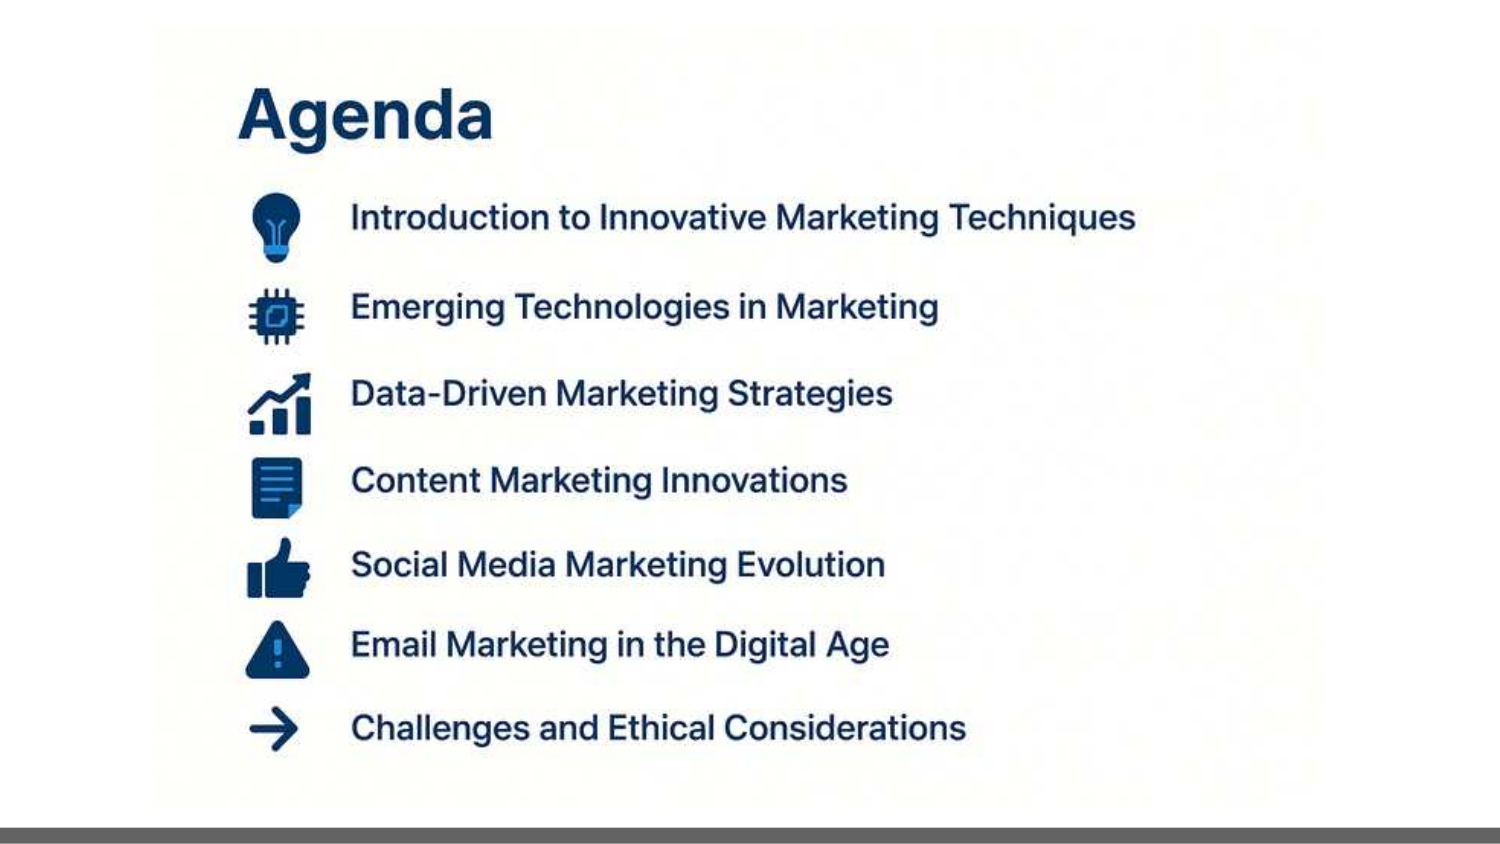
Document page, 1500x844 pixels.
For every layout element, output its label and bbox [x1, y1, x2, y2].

picture [154, 26, 1326, 808]
text_box [740, 520, 1500, 844]
